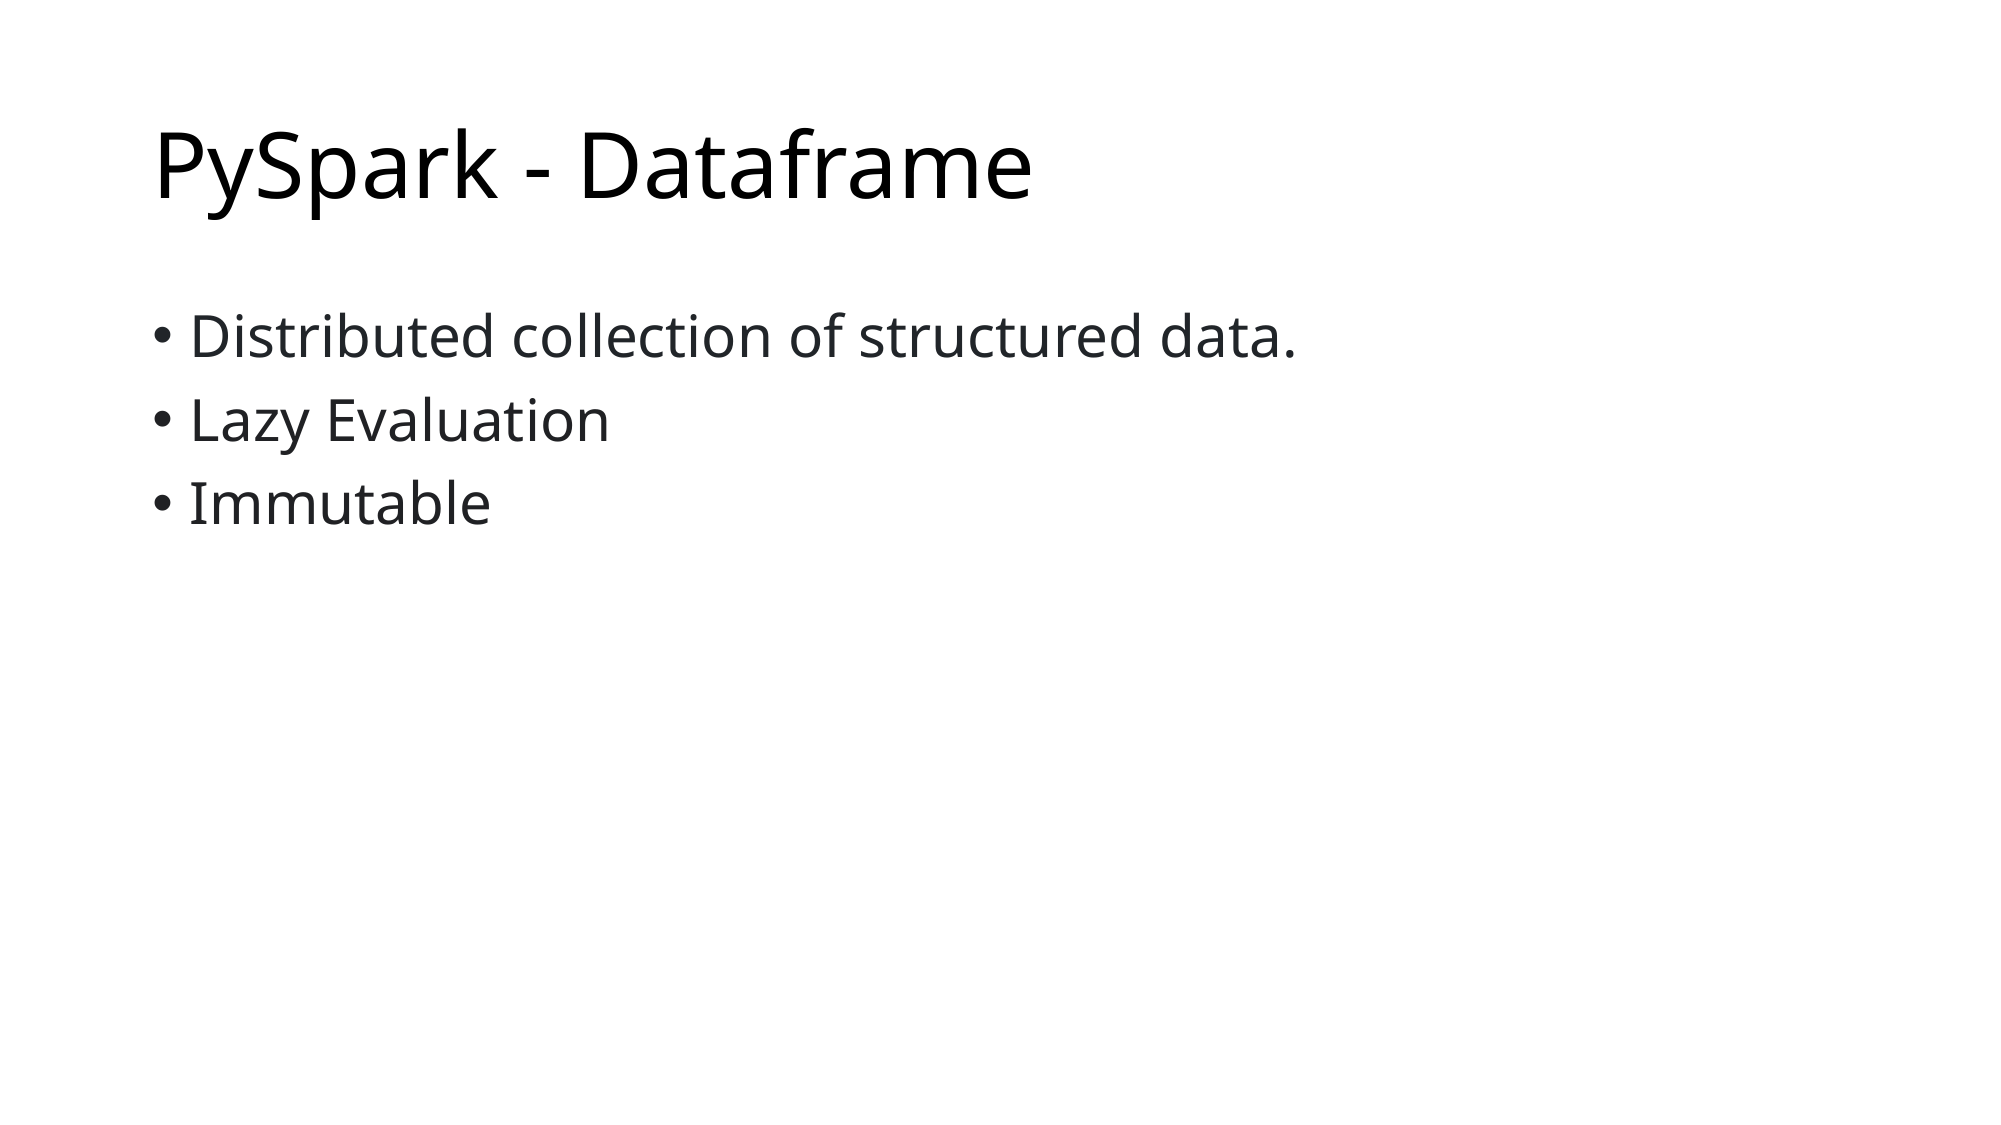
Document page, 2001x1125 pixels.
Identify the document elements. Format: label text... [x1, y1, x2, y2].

title PySpark - Dataframe [137, 59, 1863, 278]
list Distributed collection of structured data. Lazy Evaluation Immutable [137, 299, 1863, 1014]
